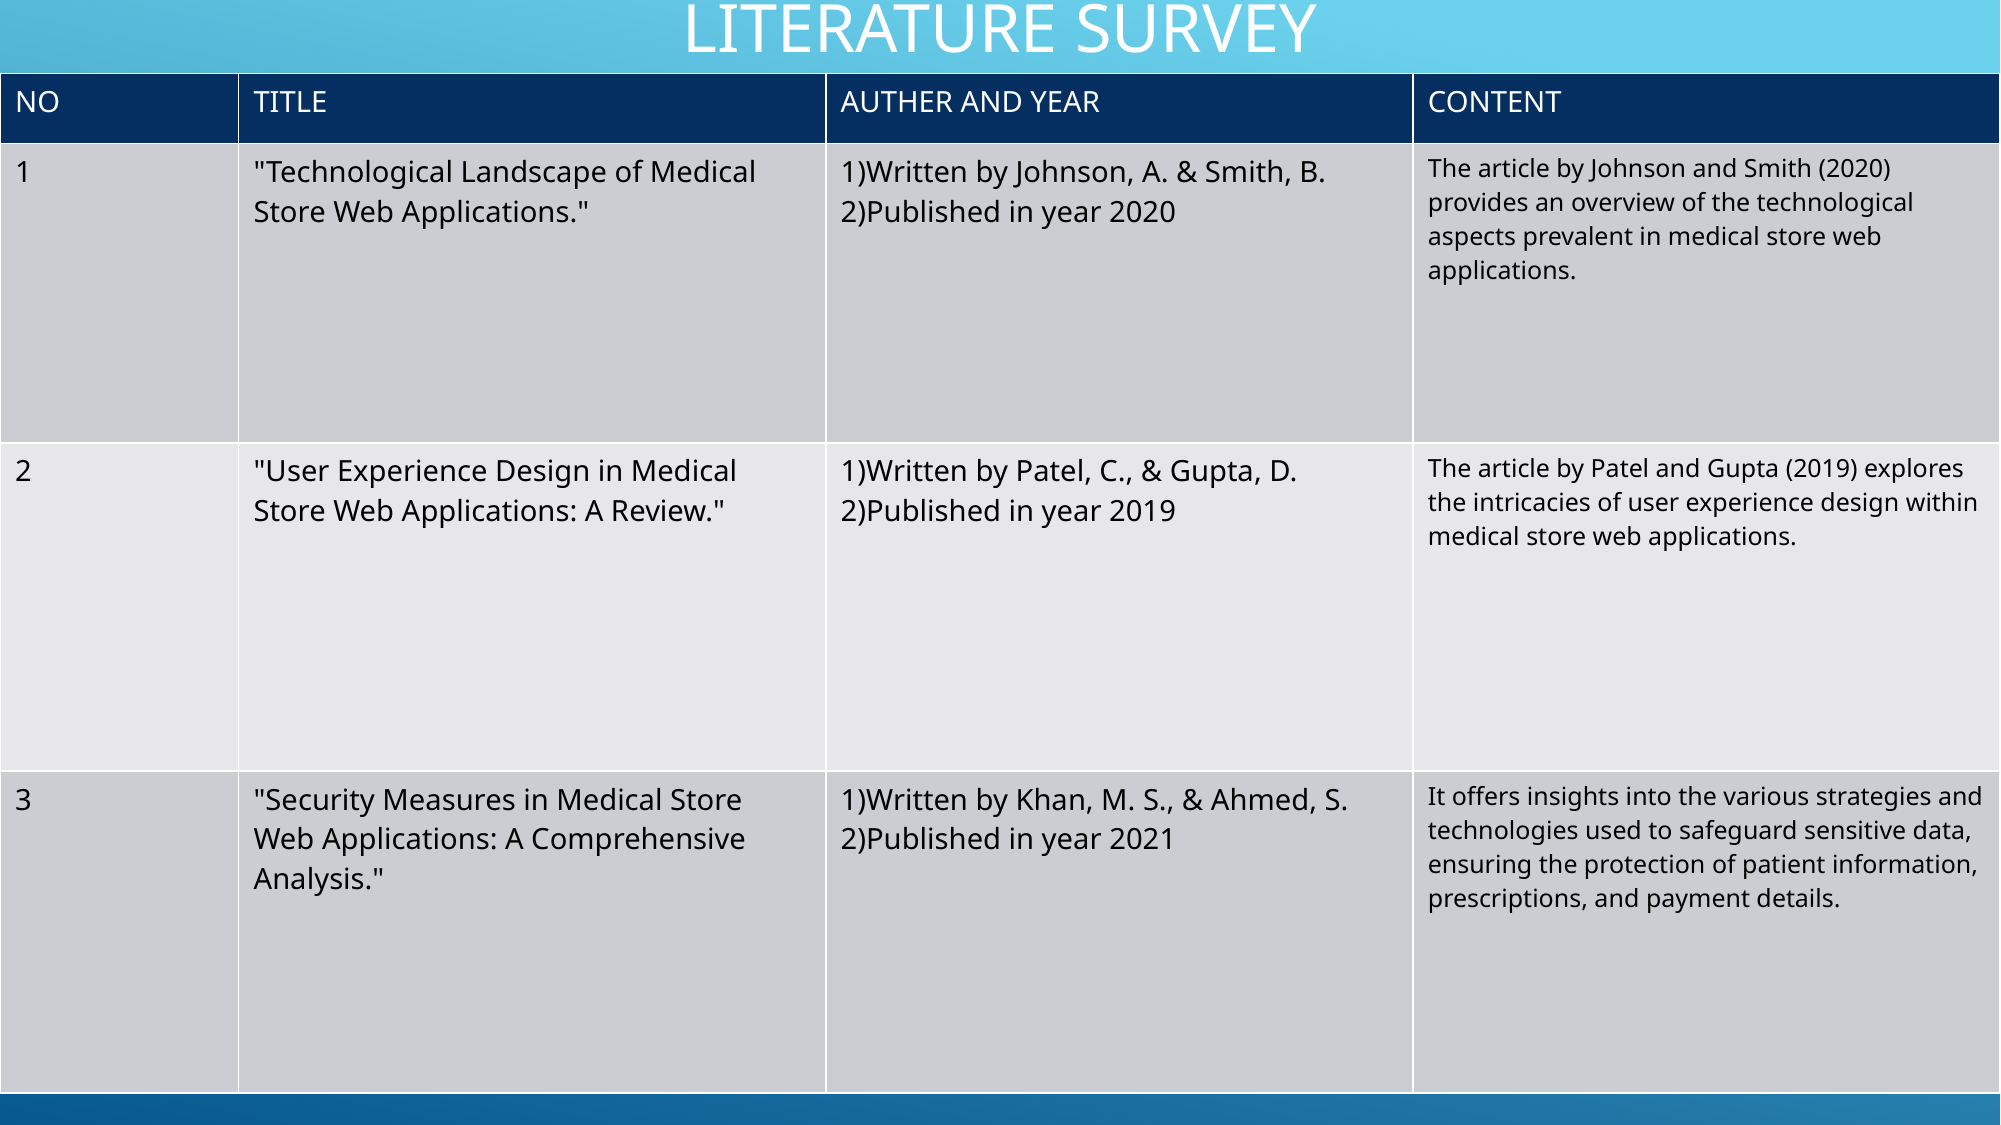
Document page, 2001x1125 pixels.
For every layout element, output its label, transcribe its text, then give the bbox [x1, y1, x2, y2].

table_header AUTHER AND YEAR [827, 74, 1412, 143]
table_cell 1)Written by Khan, M. S., & Ahmed, S. 2)Published in year 2021 [827, 772, 1412, 1092]
table_cell 1 [1, 144, 238, 442]
table_cell 1)Written by Johnson, A. & Smith, B. 2)Published in year 2020 [827, 144, 1412, 442]
table_cell "User Experience Design in Medical Store Web Applications: A Review." [239, 444, 825, 770]
table_cell 3 [1, 772, 238, 1092]
table_cell The article by Patel and Gupta (2019) explores the intricacies of user experience design within medical store web applications. [1414, 444, 1999, 770]
table_cell "Technological Landscape of Medical Store Web Applications." [239, 144, 825, 442]
table_cell "Security Measures in Medical Store Web Applications: A Comprehensive Analysis." [239, 772, 825, 1092]
table_cell 2 [1, 444, 238, 770]
table_header TITLE [239, 74, 825, 143]
text_box LITERATURE SURVEY [0, 0, 2000, 74]
table_header CONTENT [1414, 74, 1999, 143]
table_cell It offers insights into the various strategies and technologies used to safeguard sensitive data, ensuring the protection of patient information, prescriptions, and payment details. [1414, 772, 1999, 1092]
table_header NO [1, 74, 238, 143]
table_cell The article by Johnson and Smith (2020) provides an overview of the technological aspects prevalent in medical store web applications. [1414, 144, 1999, 442]
table_cell 1)Written by Patel, C., & Gupta, D. 2)Published in year 2019 [827, 444, 1412, 770]
